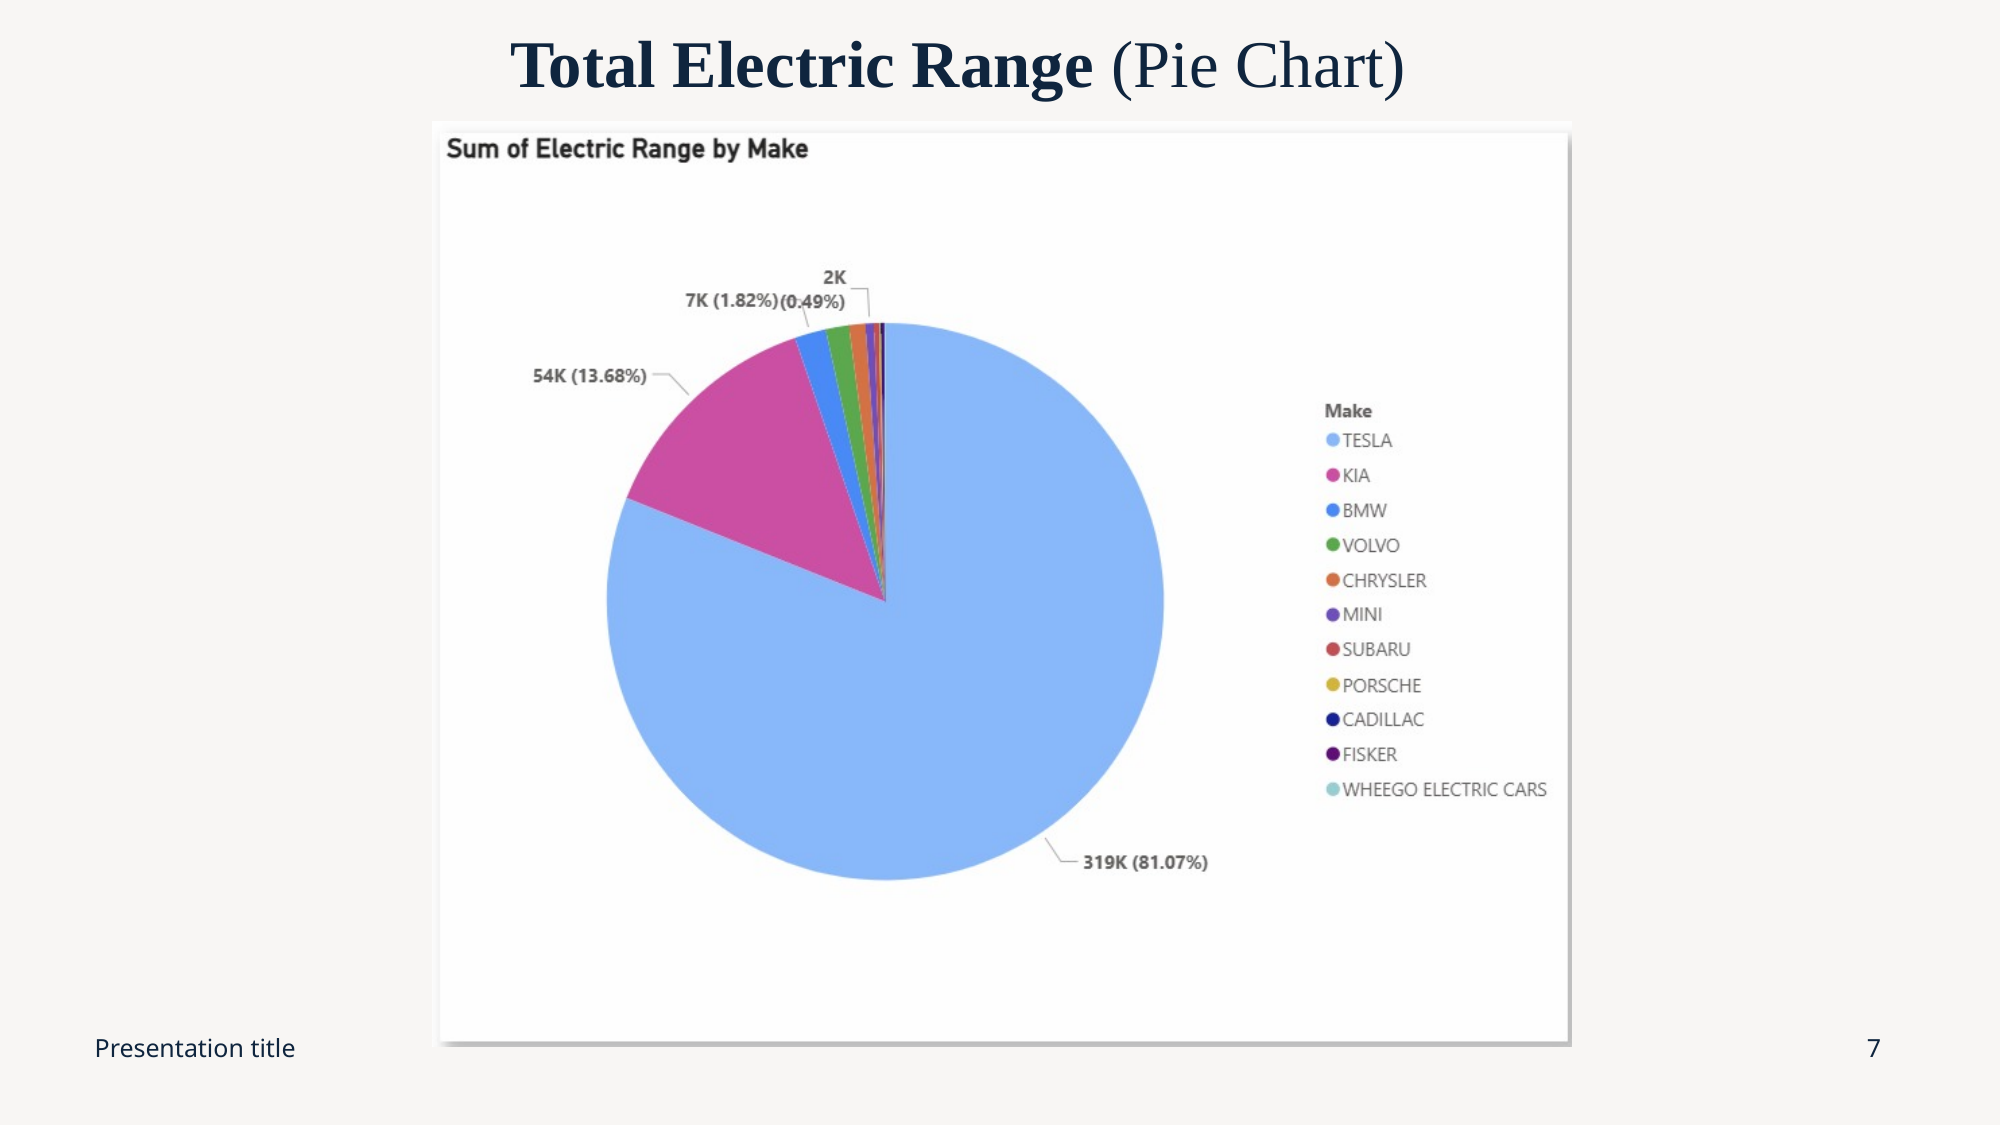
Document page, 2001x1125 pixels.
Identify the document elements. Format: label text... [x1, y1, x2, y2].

title Total Electric Range (Pie Chart) [495, 0, 1560, 121]
picture [432, 121, 1572, 1048]
footer Presentation title [79, 1020, 755, 1080]
slide_number 7 [1836, 1020, 1912, 1080]
